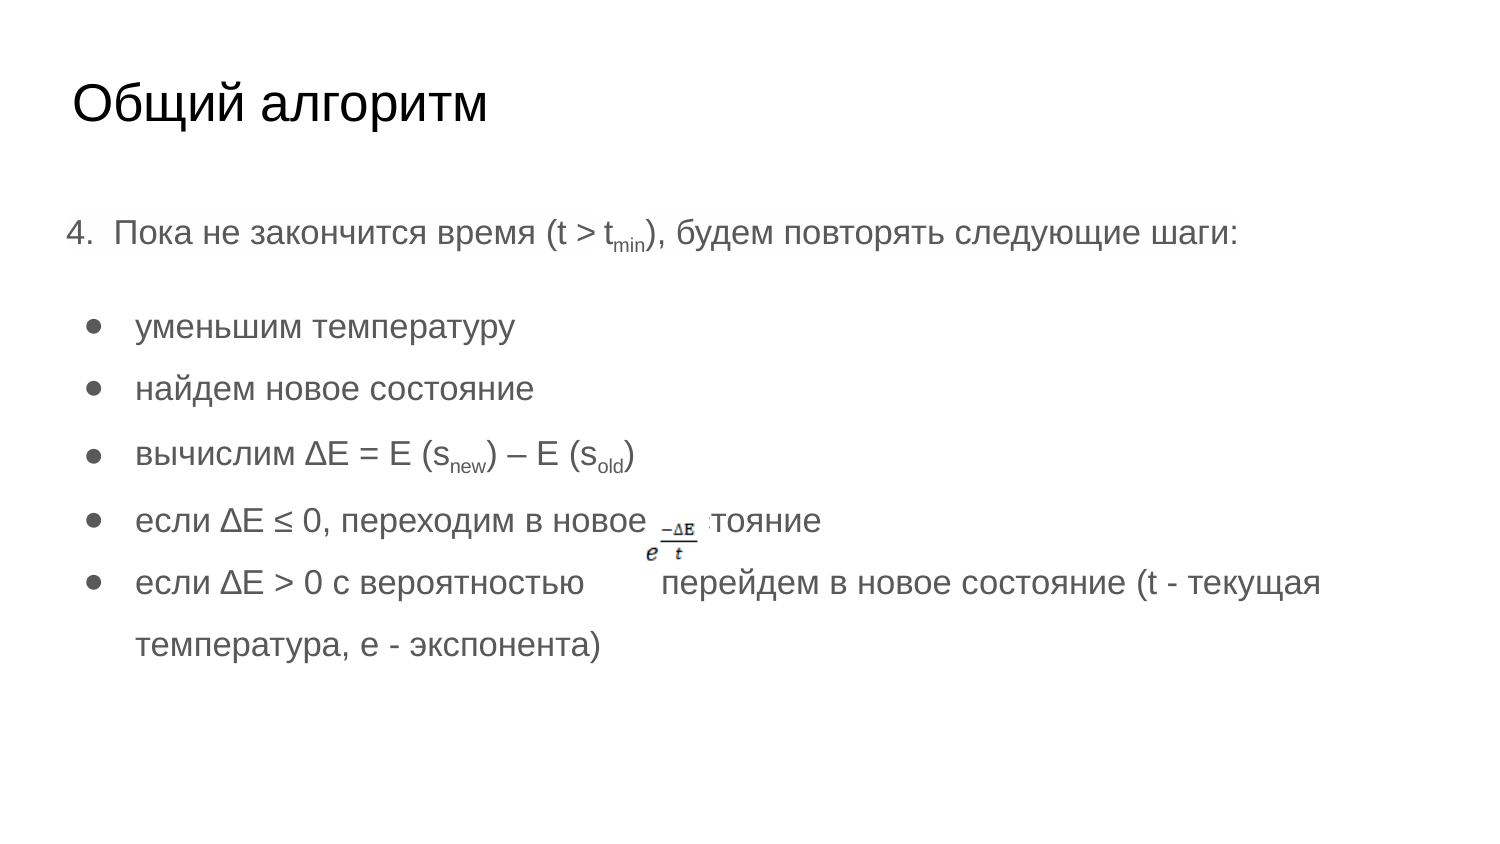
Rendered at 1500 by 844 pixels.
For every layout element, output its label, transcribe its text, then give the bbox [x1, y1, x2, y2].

list 4. Пока не закончится время (t > tmin), будем повторять следующие шаги: уменьшим температуру найдем новое состояние вычислим ∆E = E (snew) – E (sold) если ∆E ≤ 0, переходим в новое состояние если ∆E > 0 с вероятностью перейдем в новое состояние (t - текущая температура, е - экспонента) [51, 169, 1449, 750]
picture [646, 506, 717, 570]
title Общий алгоритм [56, 53, 1455, 148]
